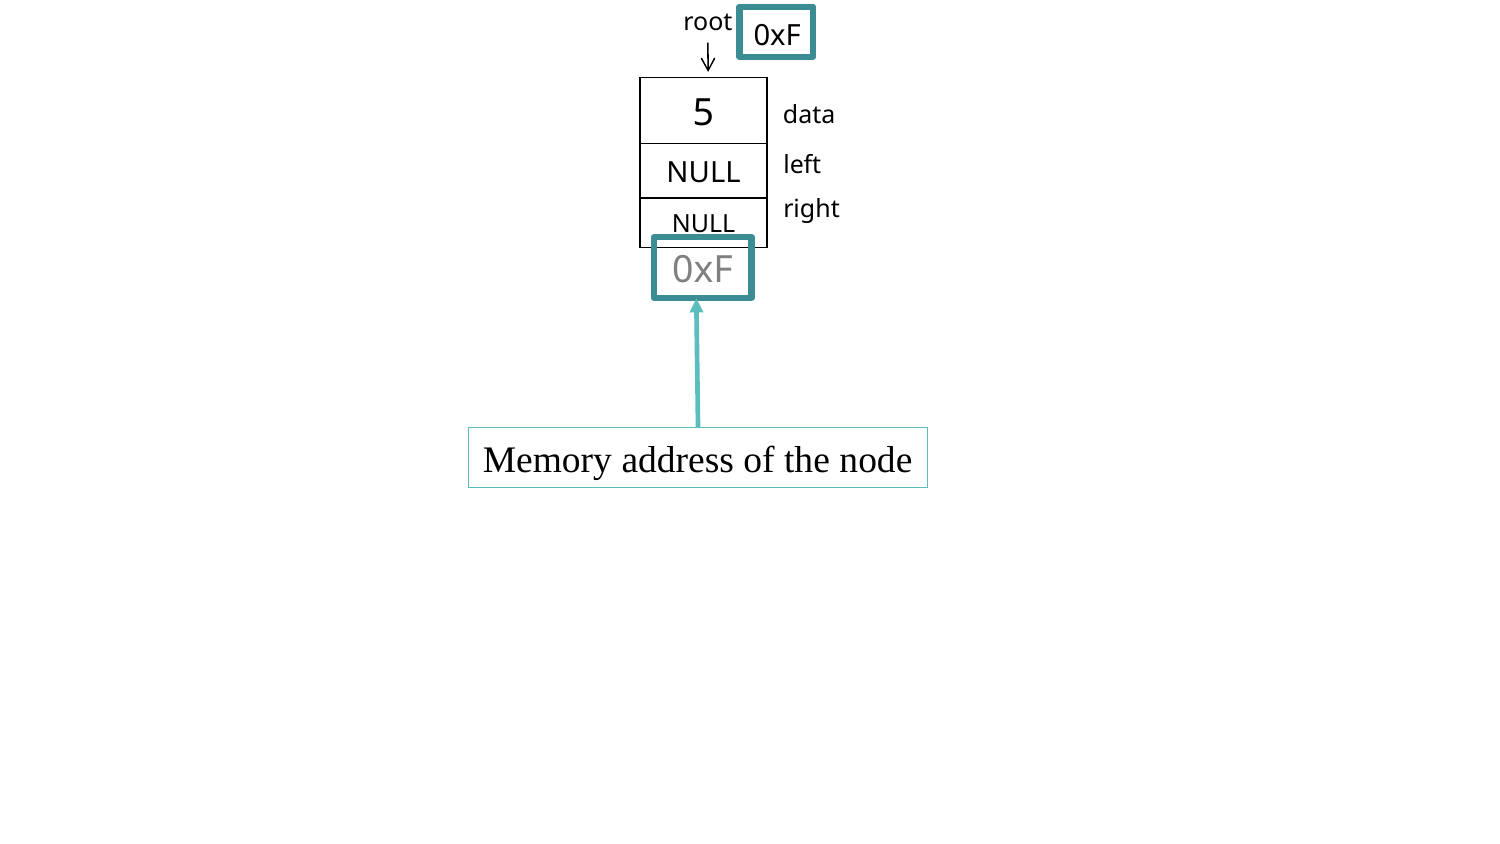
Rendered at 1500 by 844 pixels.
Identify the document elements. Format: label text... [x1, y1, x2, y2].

text_box [739, 6, 814, 57]
table_cell NULL [641, 199, 766, 247]
text_box root [668, 0, 748, 43]
table_header 5 [641, 78, 766, 143]
text_box data [768, 91, 851, 136]
text_box [653, 237, 752, 298]
text_box left [768, 141, 837, 185]
table_cell NULL [641, 144, 766, 197]
text_box Memory address of the node [468, 427, 928, 488]
text_box right [768, 185, 856, 230]
